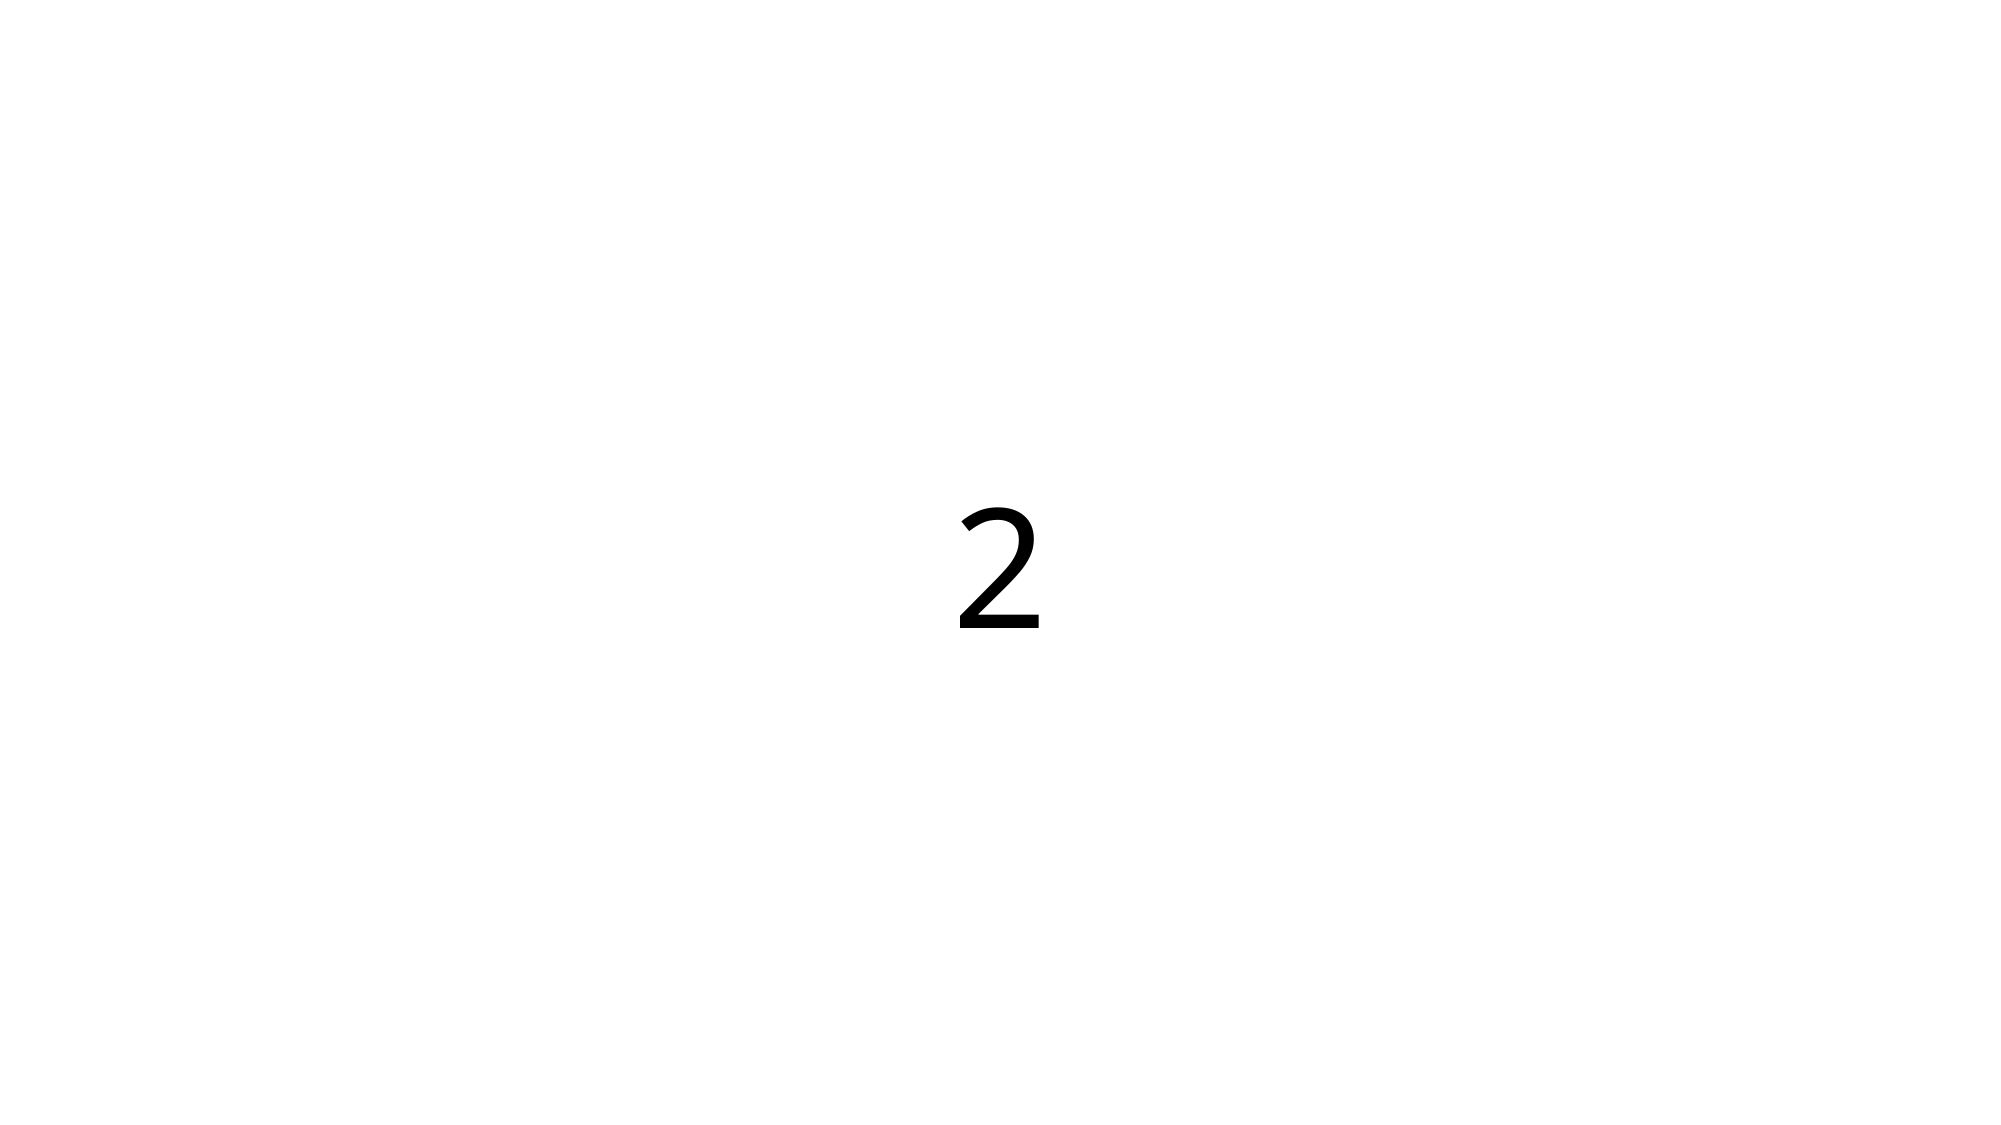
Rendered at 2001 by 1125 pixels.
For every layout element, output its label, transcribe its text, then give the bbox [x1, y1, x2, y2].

text_box 2 [751, 453, 1249, 669]
